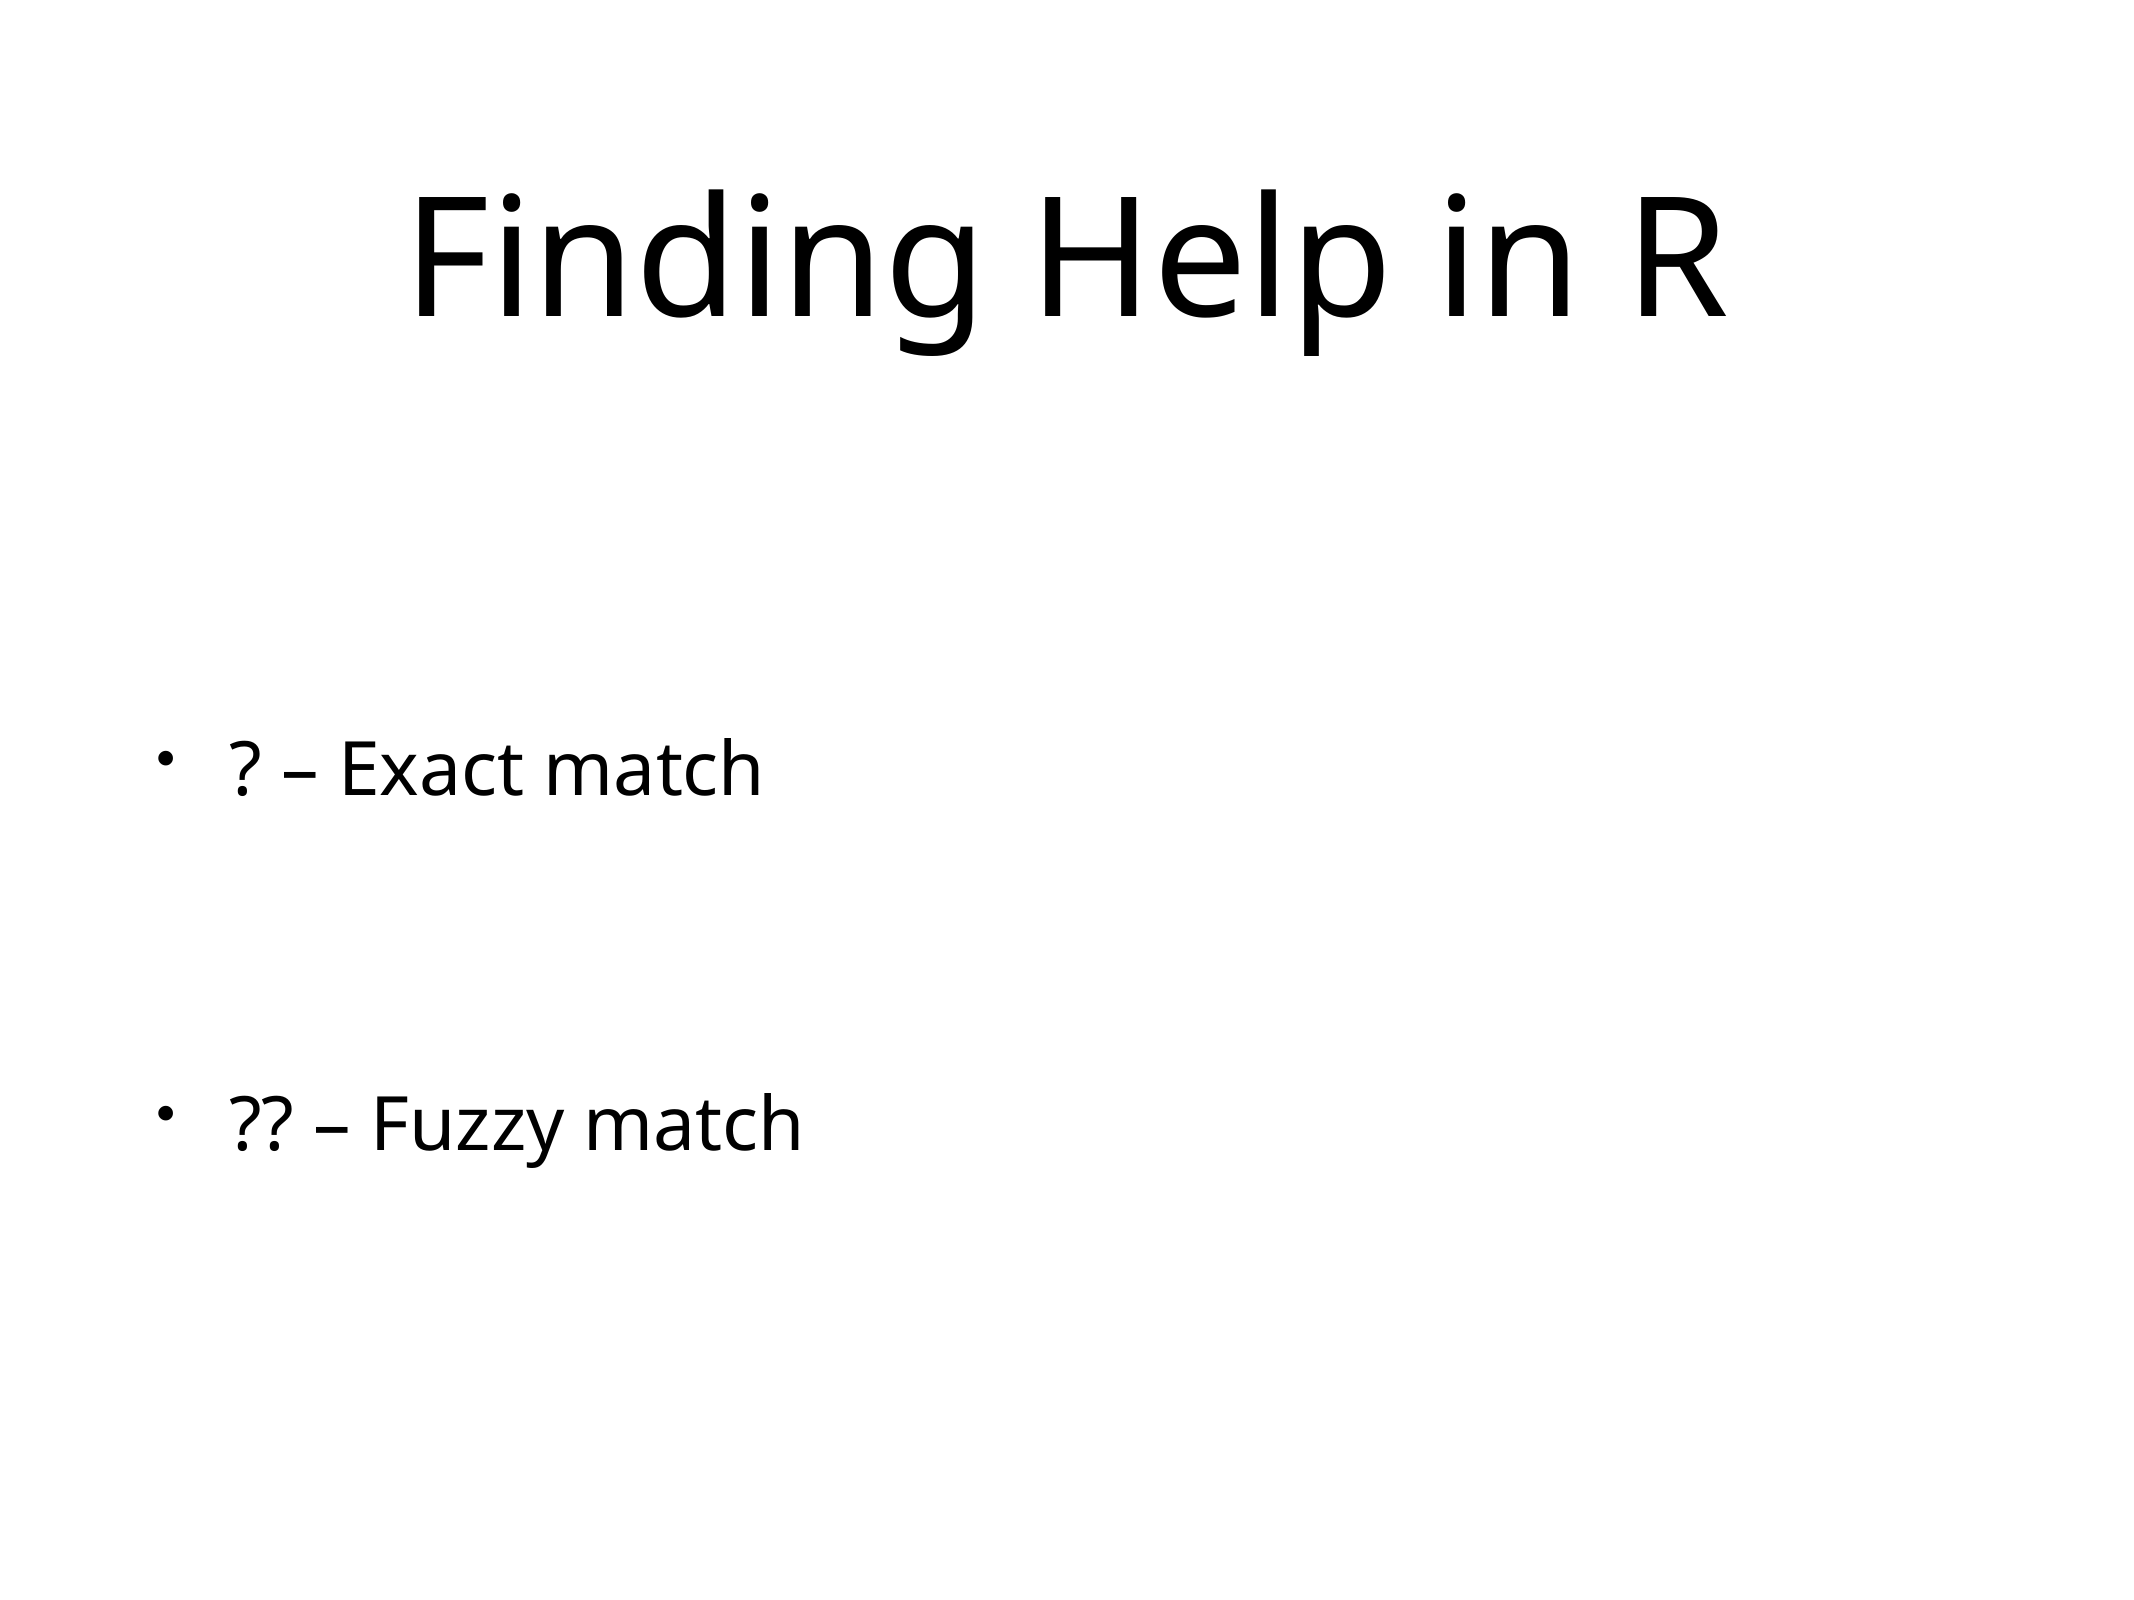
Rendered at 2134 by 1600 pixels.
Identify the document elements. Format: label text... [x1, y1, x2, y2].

title Finding Help in R [155, 72, 1978, 426]
list ? – Exact match ?? – Fuzzy match [155, 426, 1978, 1459]
